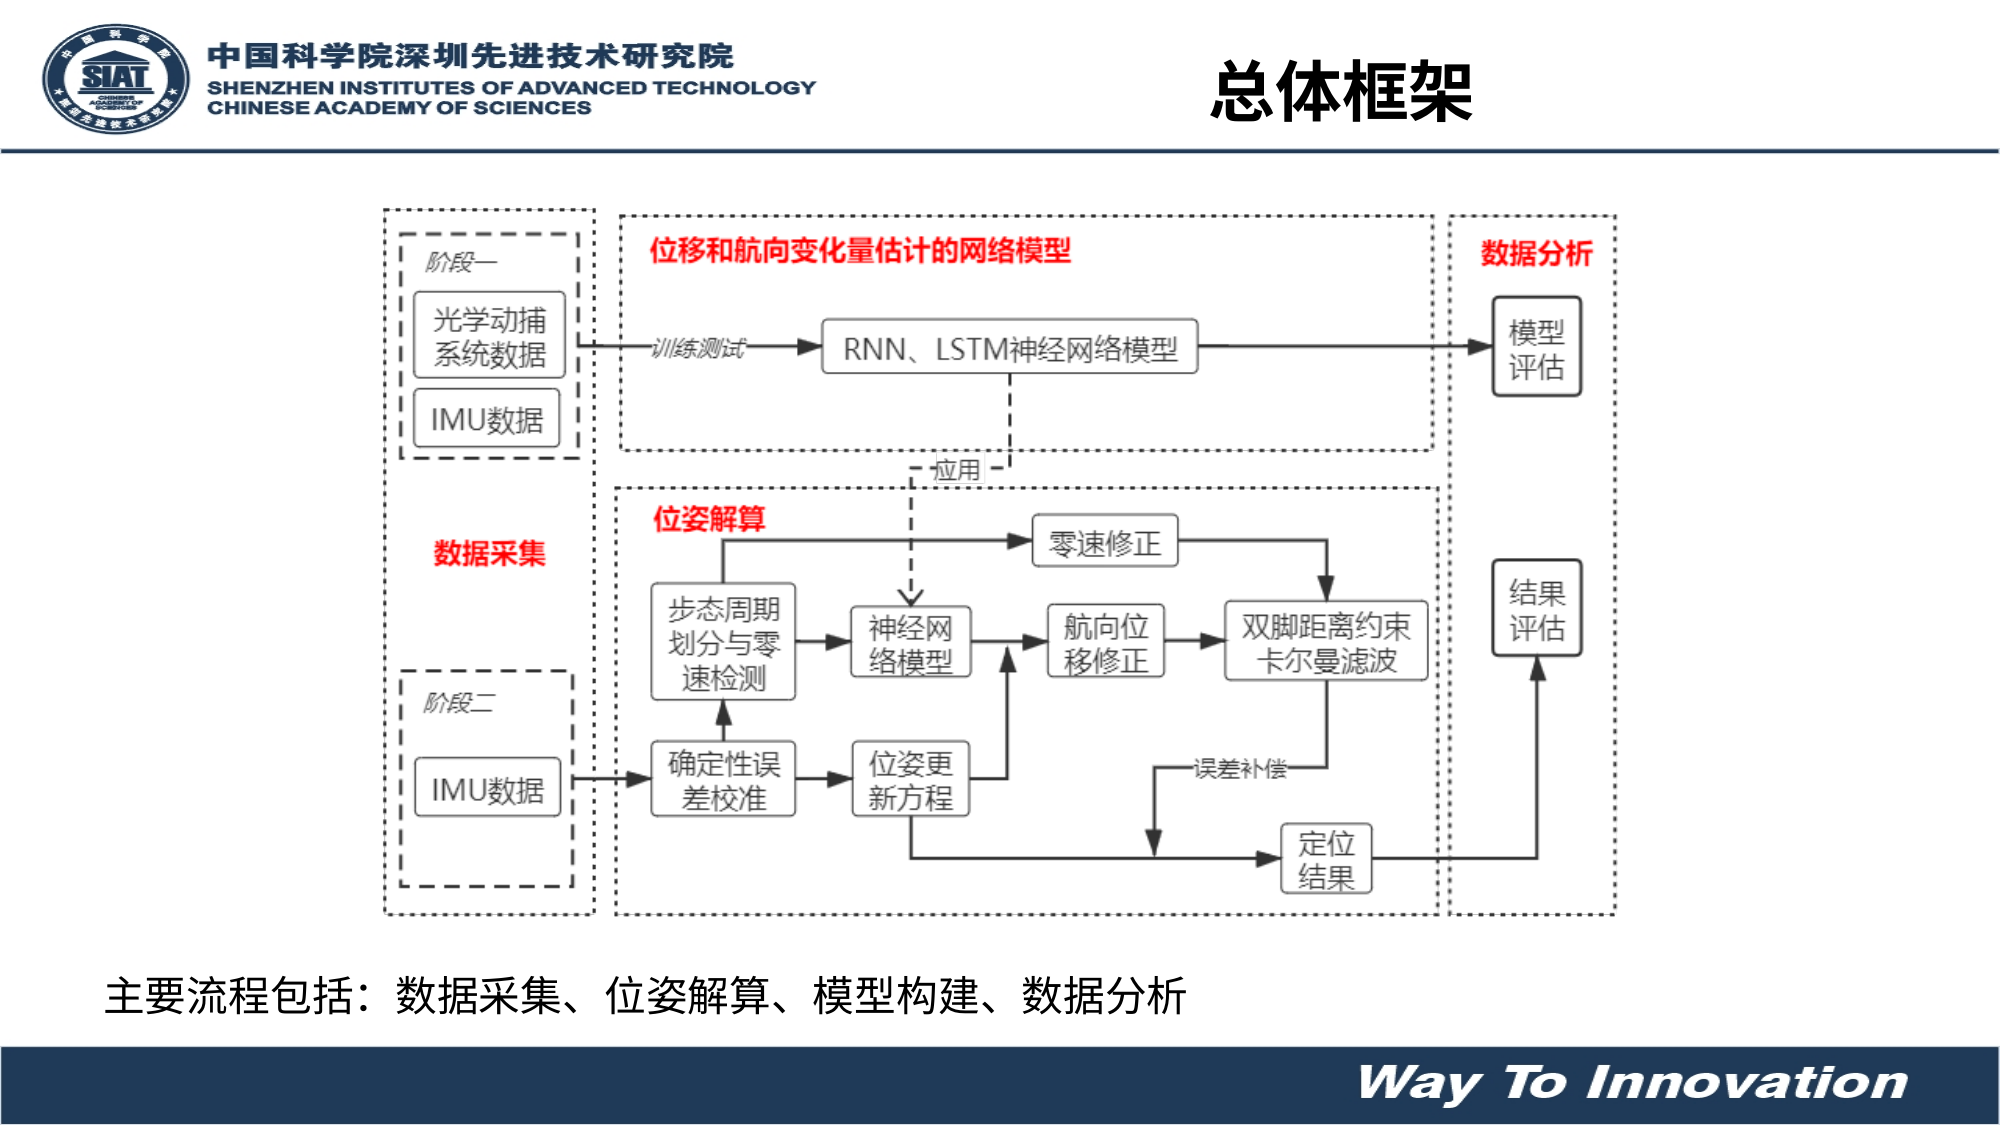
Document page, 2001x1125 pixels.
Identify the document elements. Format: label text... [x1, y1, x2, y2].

picture [0, 0, 2000, 1125]
title 总体框架 [907, 42, 1777, 231]
list 主要流程包括：数据采集、位姿解算、模型构建、数据分析 [88, 962, 1912, 1034]
